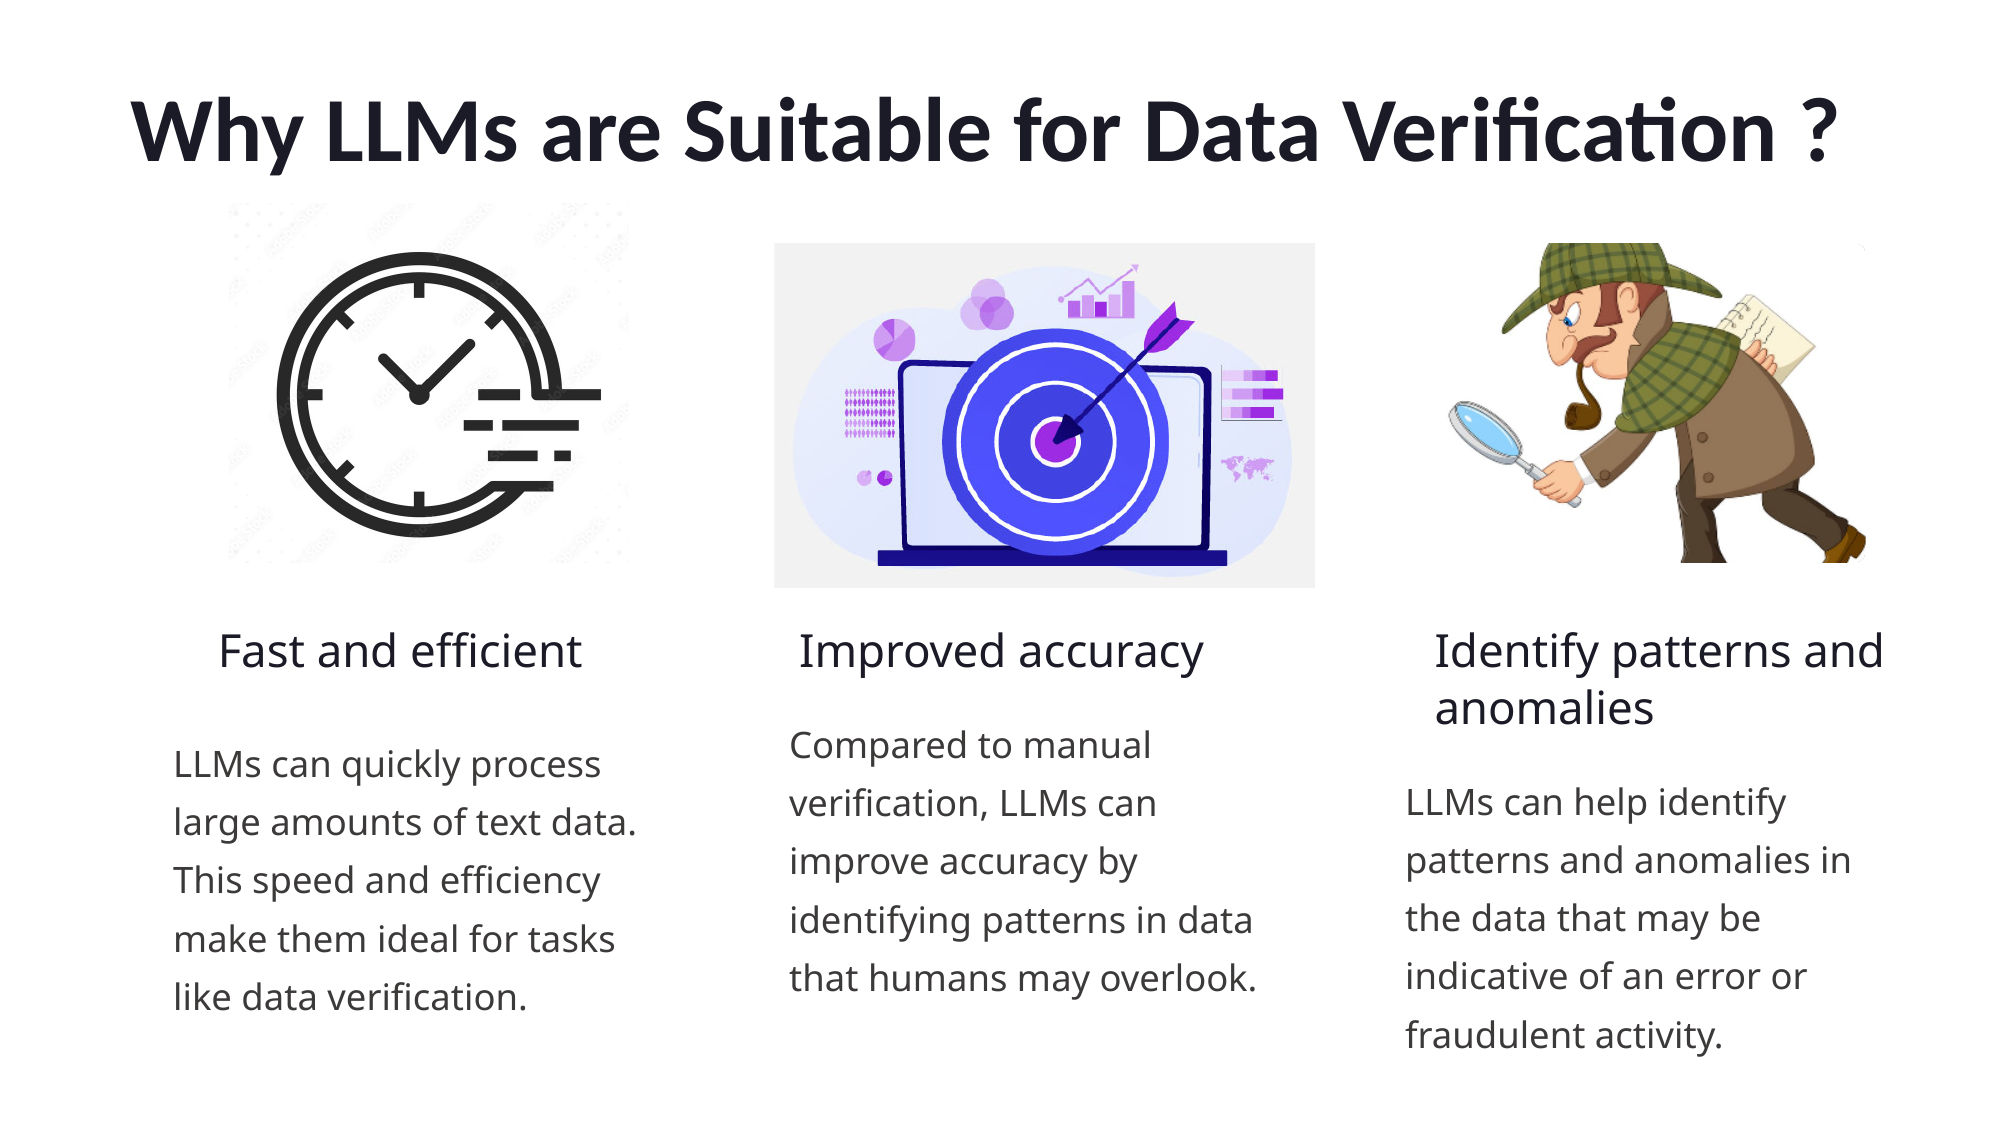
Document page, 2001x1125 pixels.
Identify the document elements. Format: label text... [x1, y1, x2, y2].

picture [774, 243, 1316, 588]
text_box LLMs can help identify patterns and anomalies in the data that may be indicative of an error or fraudulent activity. [1390, 756, 1932, 990]
text_box Compared to manual verification, LLMs can improve accuracy by identifying patterns in data that humans may overlook. [774, 699, 1316, 933]
text_box Fast and efficient [203, 612, 568, 669]
text_box Identify patterns and anomalies [1419, 612, 1961, 727]
picture [228, 203, 629, 563]
text_box Why LLMs are Suitable for Data Verification ? [116, 58, 1866, 287]
picture [1403, 243, 1866, 563]
text_box Improved accuracy [784, 612, 1185, 669]
text_box LLMs can quickly process large amounts of text data. This speed and efficiency make them ideal for tasks like data verification. [158, 718, 700, 952]
